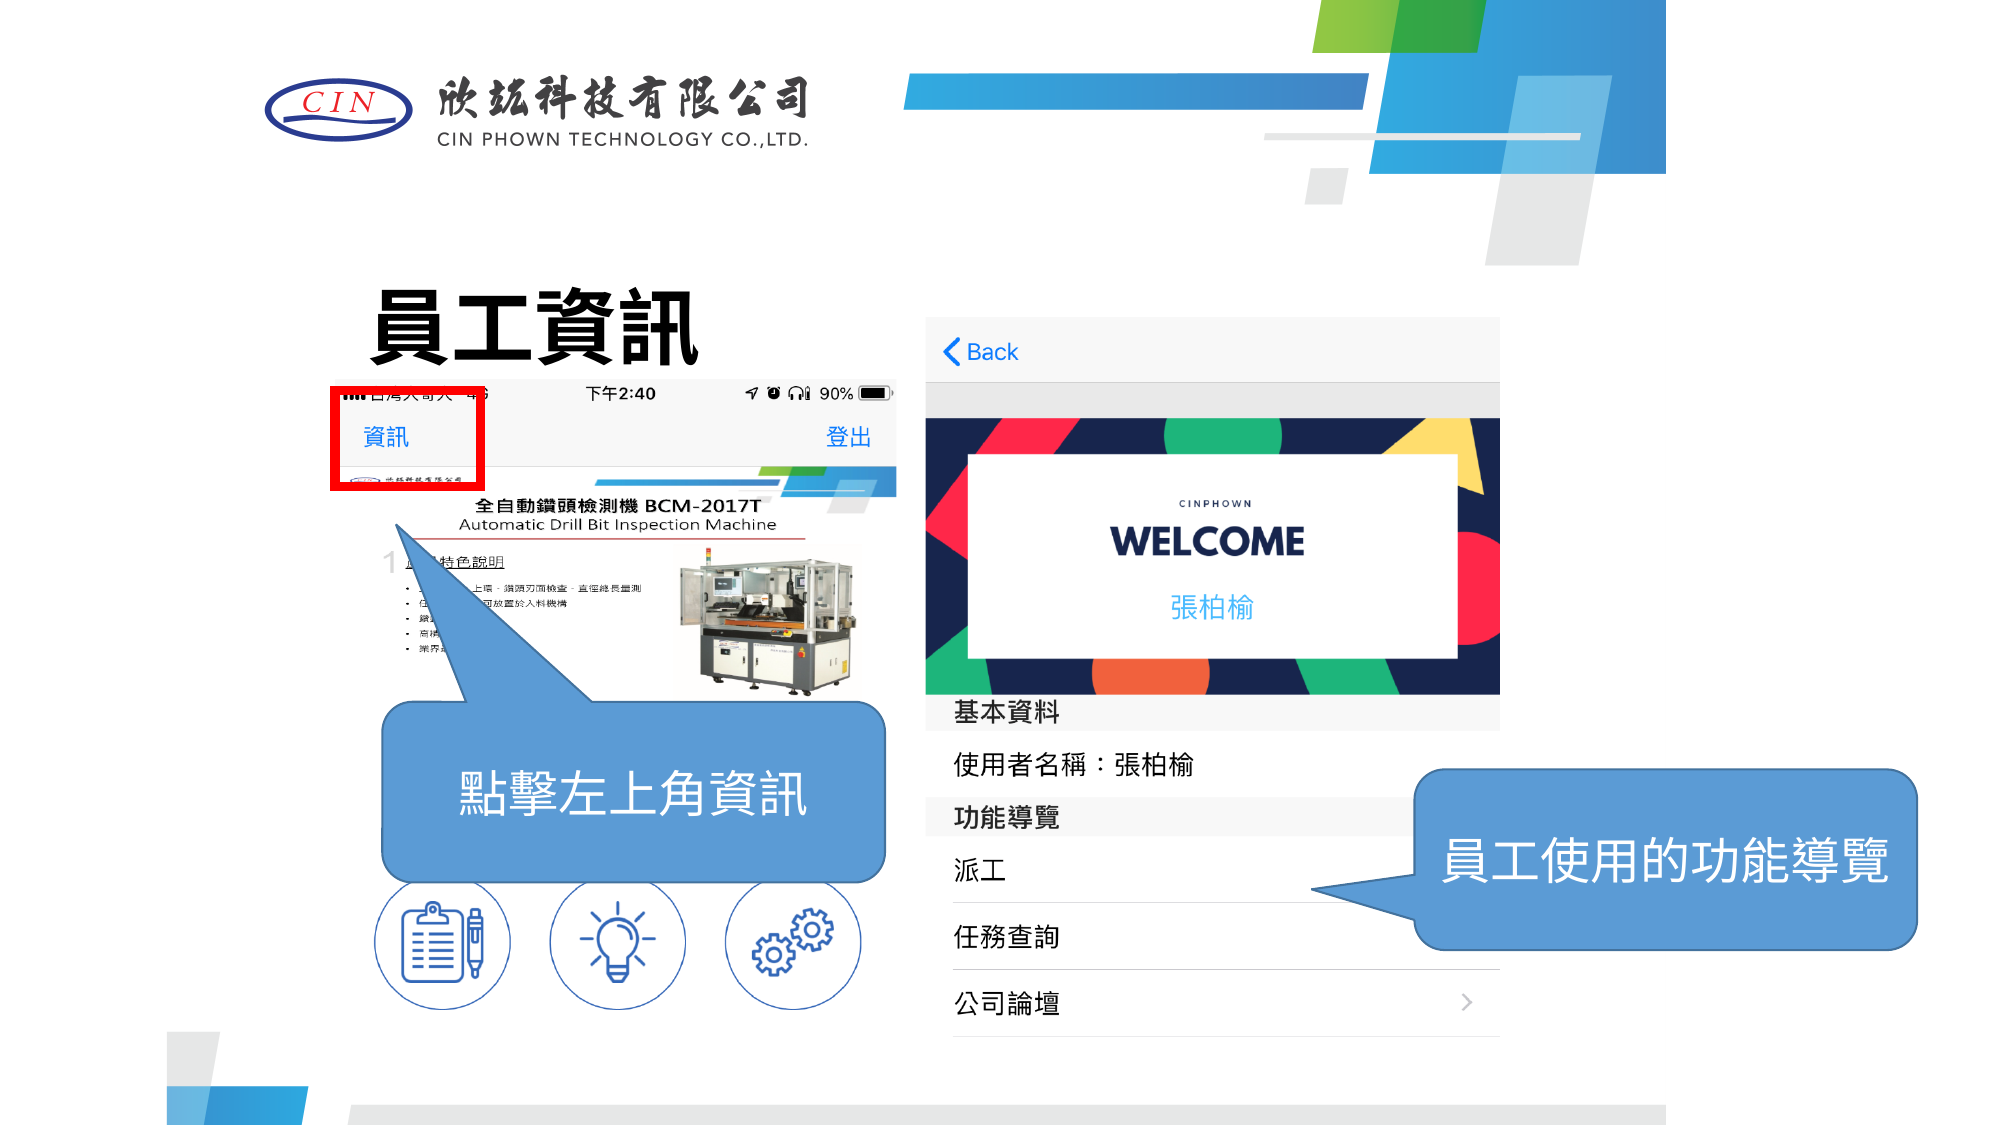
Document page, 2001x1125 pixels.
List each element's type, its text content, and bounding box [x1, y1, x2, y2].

picture [166, 0, 1666, 1125]
text_box 員工使用的功能導覽 [1666, 768, 1919, 952]
